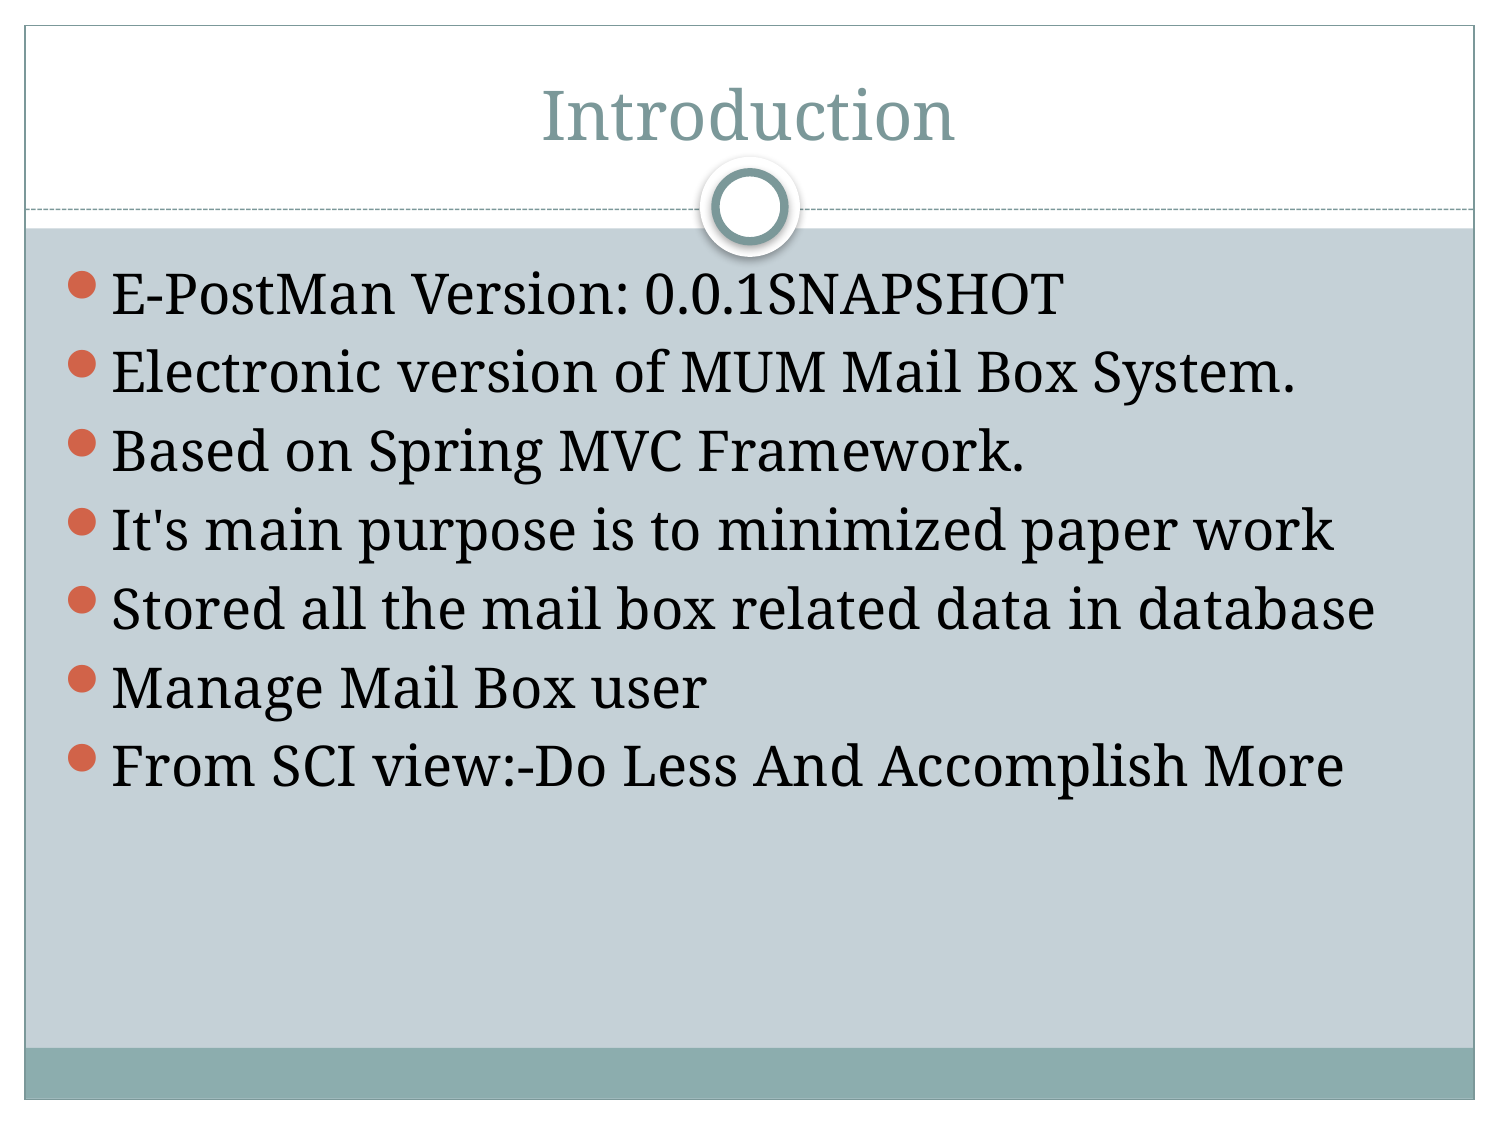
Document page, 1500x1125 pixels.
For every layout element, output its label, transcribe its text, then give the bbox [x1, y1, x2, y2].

list E-PostMan Version: 0.0.1SNAPSHOT Electronic version of MUM Mail Box System. Based on Spring MVC Framework. It's main purpose is to minimized paper work Stored all the mail box related data in database Manage Mail Box user From SCI view:-Do Less And Accomplish More [49, 250, 1445, 1001]
title Introduction [49, 37, 1450, 162]
